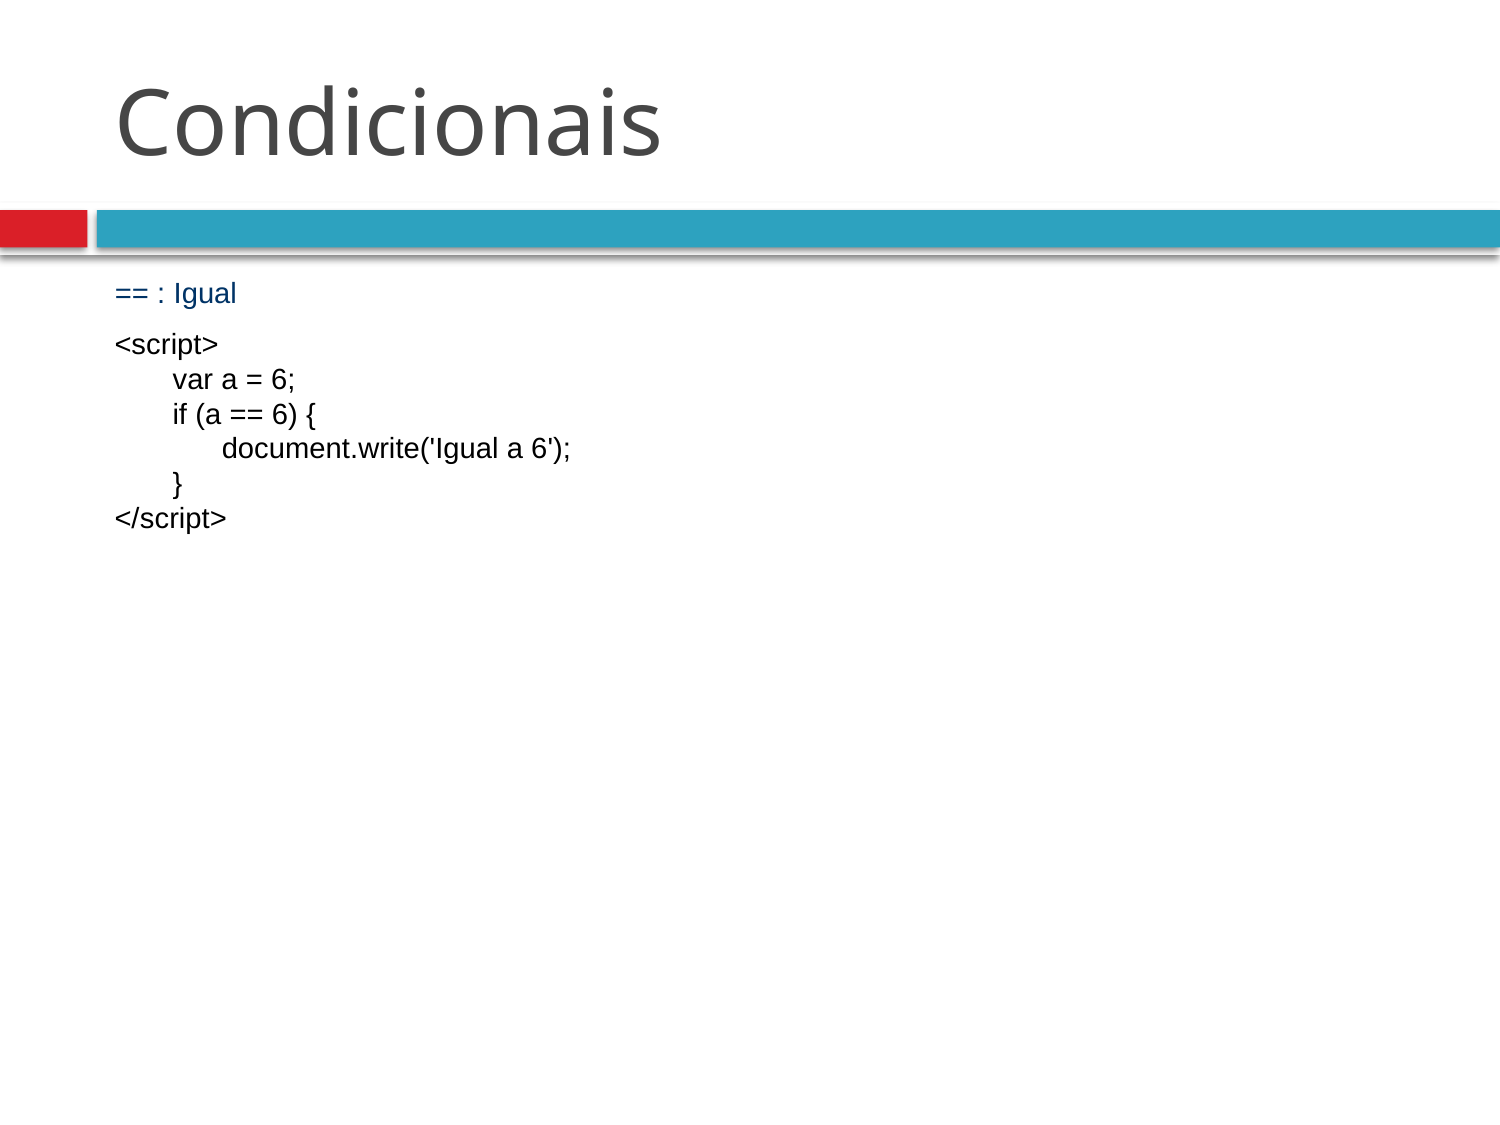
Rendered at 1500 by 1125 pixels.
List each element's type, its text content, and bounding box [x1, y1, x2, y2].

text_box <script> var a = 6; if (a == 6) { document.write('Igual a 6'); } </script> [99, 317, 850, 543]
text_box == : Igual [100, 267, 253, 317]
title Condicionais [99, 37, 1438, 200]
